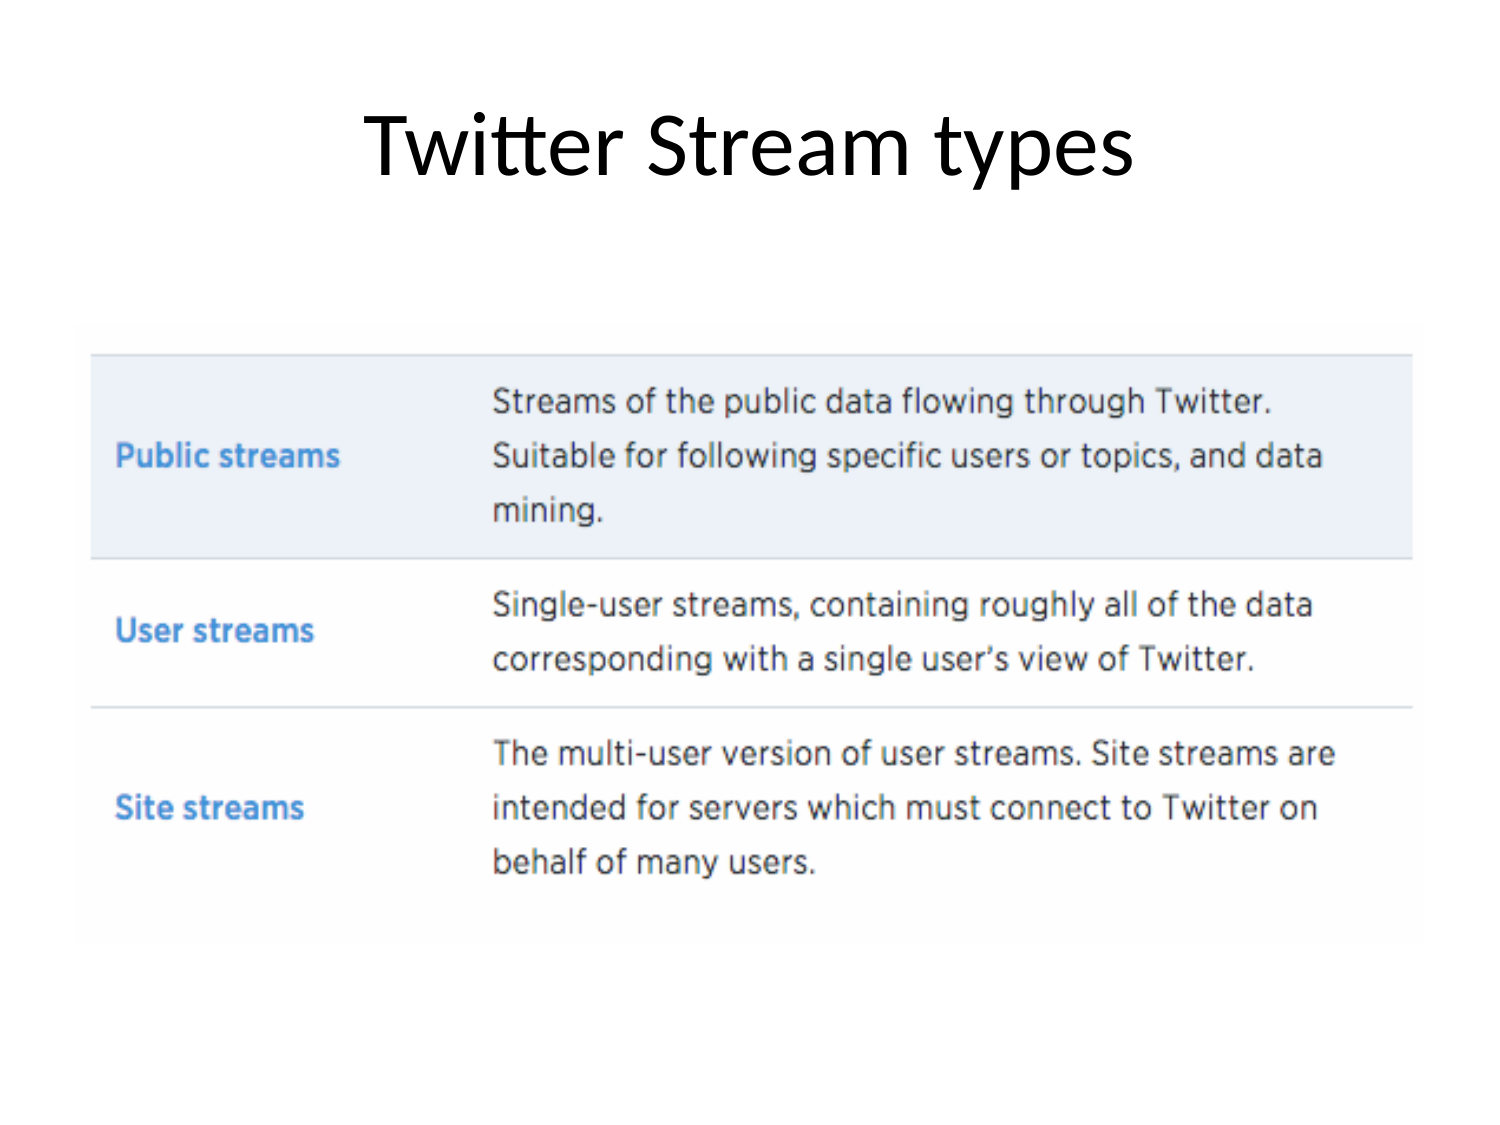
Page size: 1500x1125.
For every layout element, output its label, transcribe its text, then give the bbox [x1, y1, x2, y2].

text_box Twitter Stream types [75, 45, 1425, 233]
picture [74, 262, 1426, 1006]
